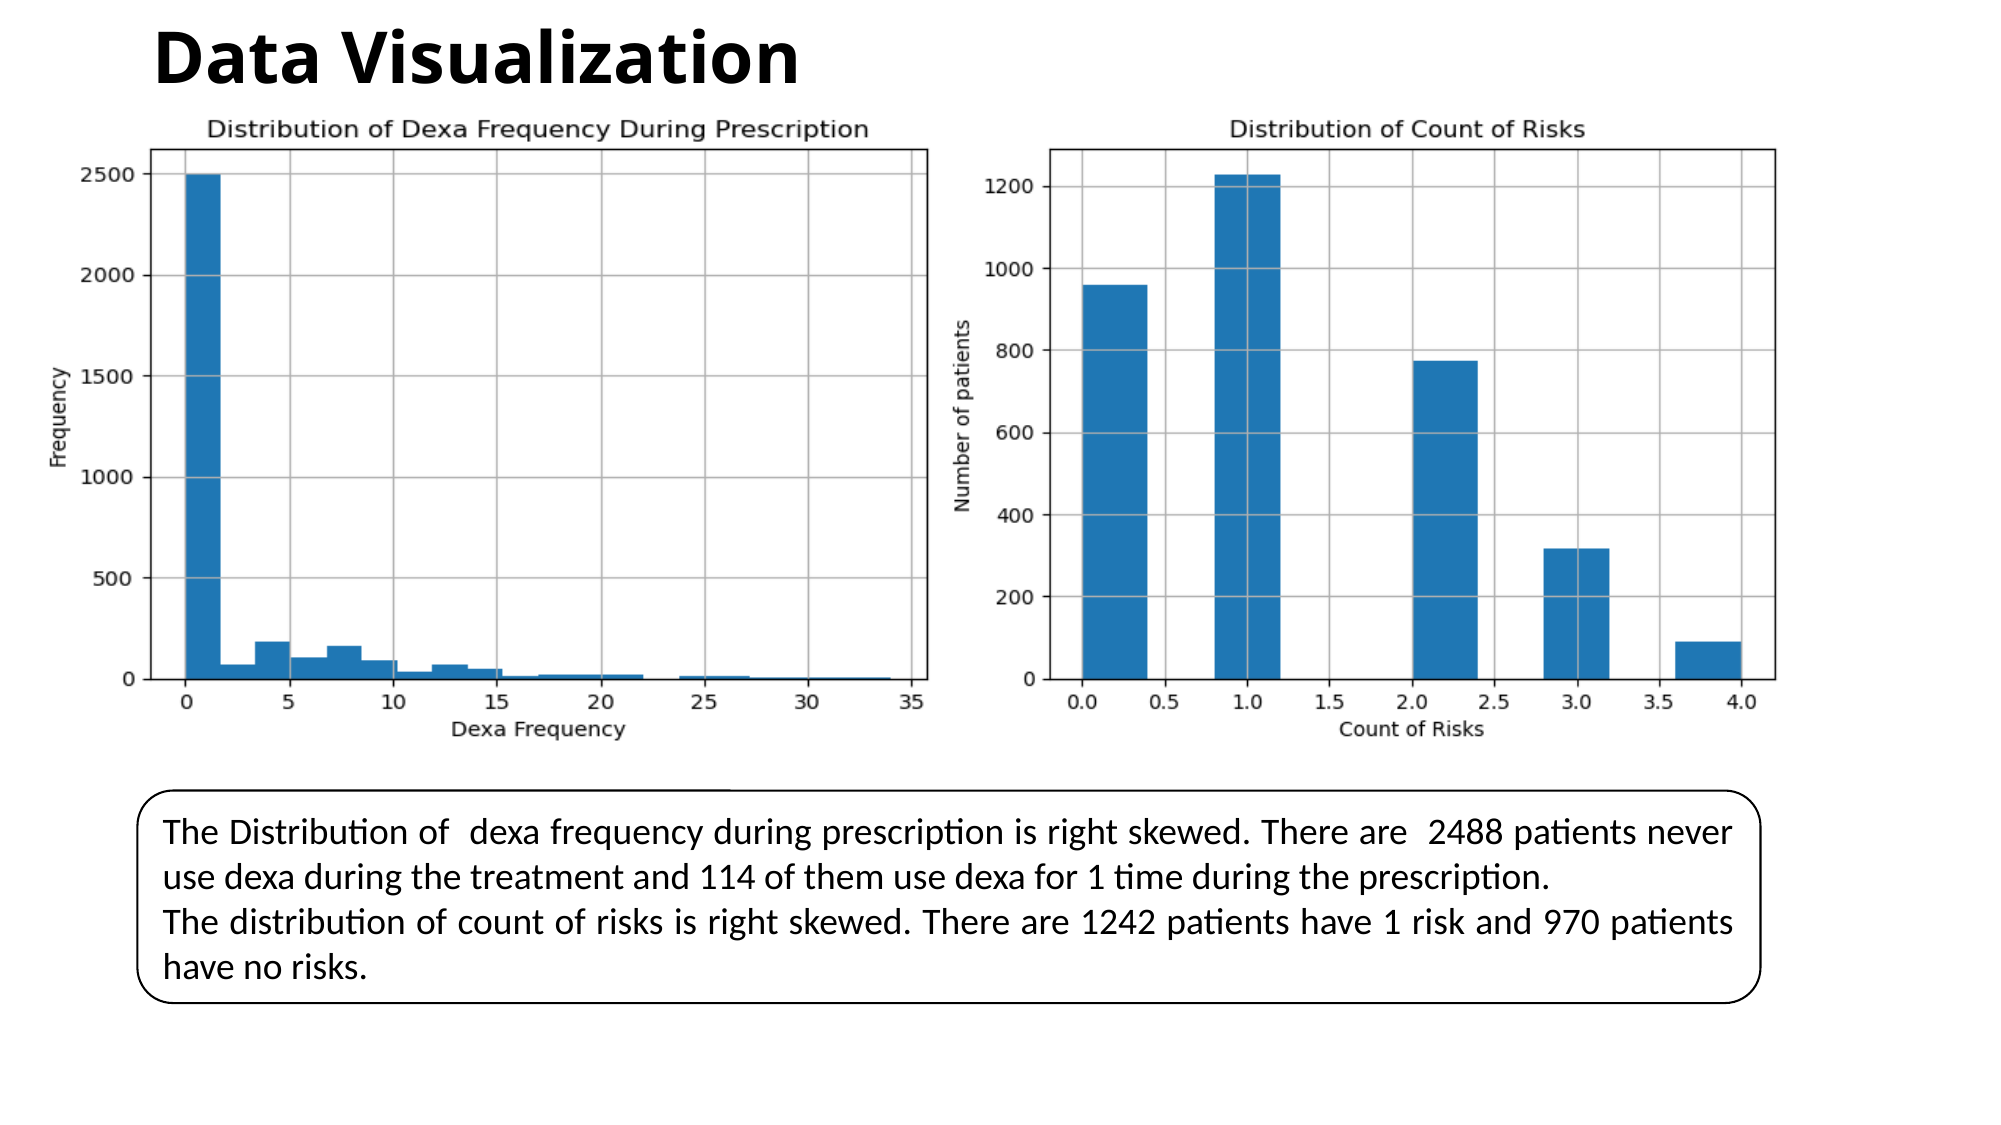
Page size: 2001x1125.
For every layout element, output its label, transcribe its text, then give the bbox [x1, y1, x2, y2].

title Data Visualization [137, 13, 1863, 107]
text_box The Distribution of dexa frequency during prescription is right skewed. There are 2488 patients never use dexa during the treatment and 114 of them use dexa for 1 time during the prescription. The distribution of count of risks is right skewed. There are 1242 patients have 1 risk and 970 patients have no risks. [136, 789, 1762, 1005]
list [33, 106, 940, 755]
picture [940, 106, 1788, 755]
